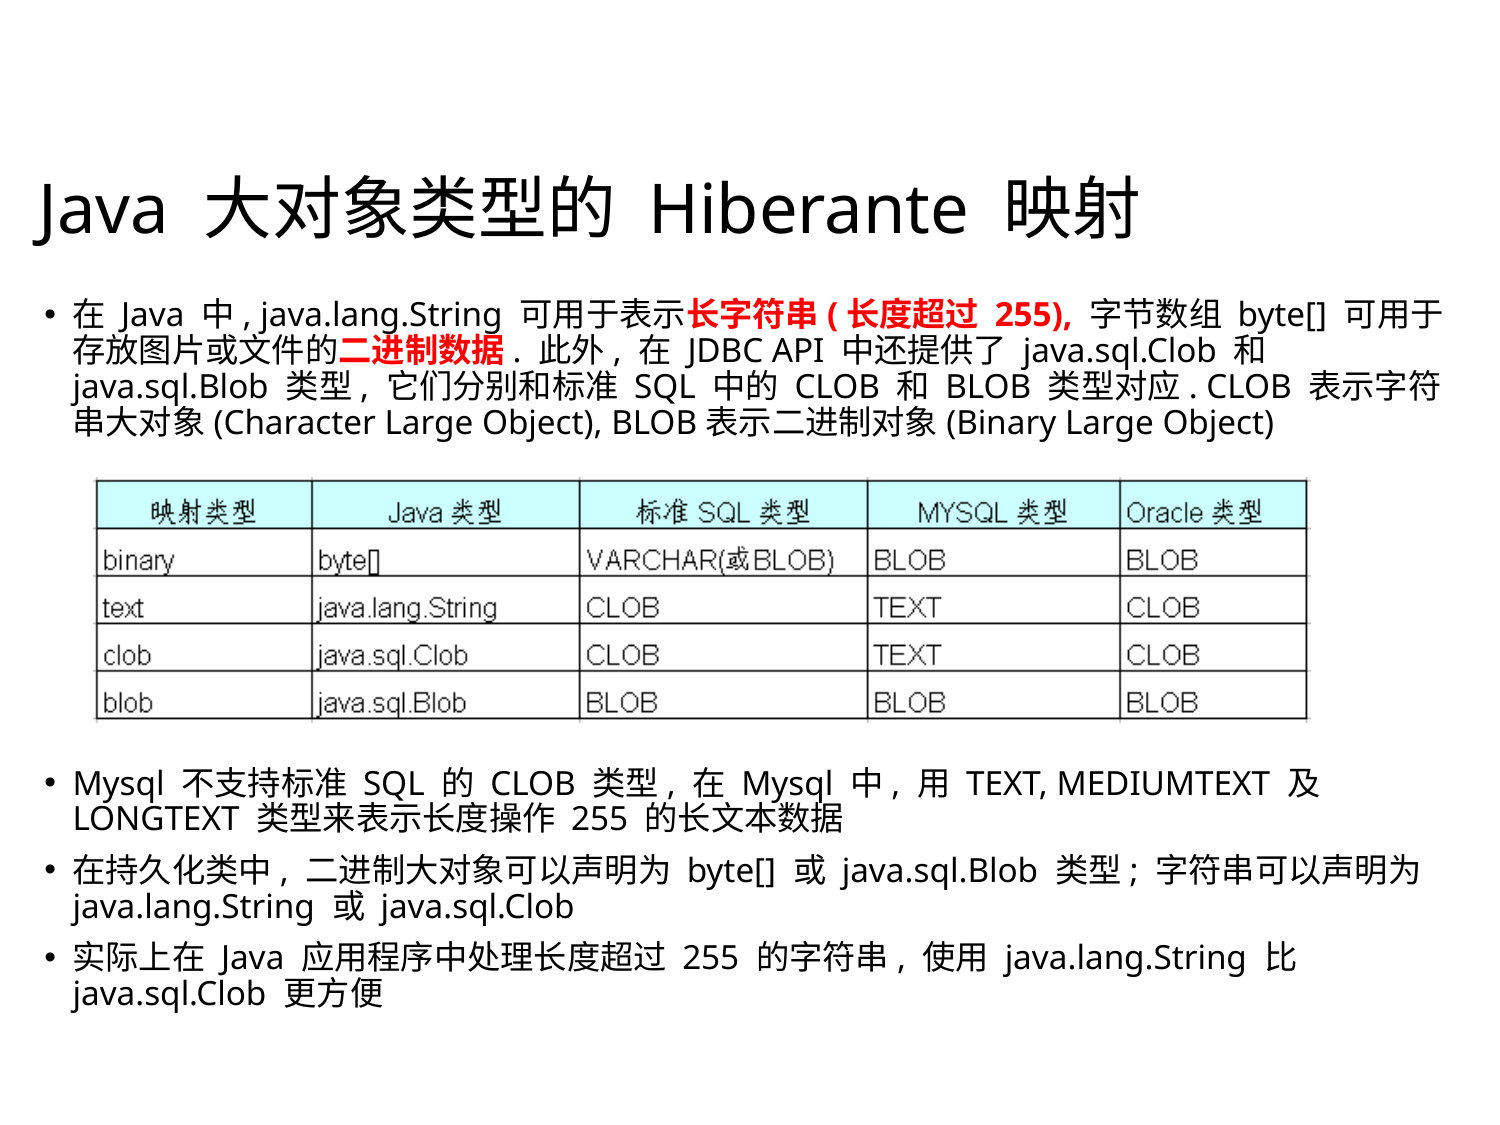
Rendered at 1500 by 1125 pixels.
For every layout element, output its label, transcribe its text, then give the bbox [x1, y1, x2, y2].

picture [93, 477, 1311, 723]
list 在 Java 中, java.lang.String 可用于表示长字符串(长度超过 255), 字节数组 byte[] 可用于存放图片或文件的二进制数据. 此外, 在 JDBC API 中还提供了 java.sql.Clob 和 java.sql.Blob 类型, 它们分别和标准 SQL 中的 CLOB 和 BLOB 类型对应. CLOB 表示字符串大对象(Character Large Object), BLOB表示二进制对象(Binary Large Object) Mysql 不支持标准 SQL 的 CLOB 类型, 在 Mysql 中, 用 TEXT, MEDIUMTEXT 及 LONGTEXT 类型来表示长度操作 255 的长文本数据 在持久化类中, 二进制大对象可以声明为 byte[] 或 java.sql.Blob 类型; 字符串可以声明为 java.lang.String 或 java.sql.Clob 实际上在 Java 应用程序中处理长度超过 255 的字符串, 使用 java.lang.String 比 java.sql.Clob 更方便 [29, 290, 1459, 1041]
title Java 大对象类型的 Hiberante 映射 [23, 117, 1494, 305]
